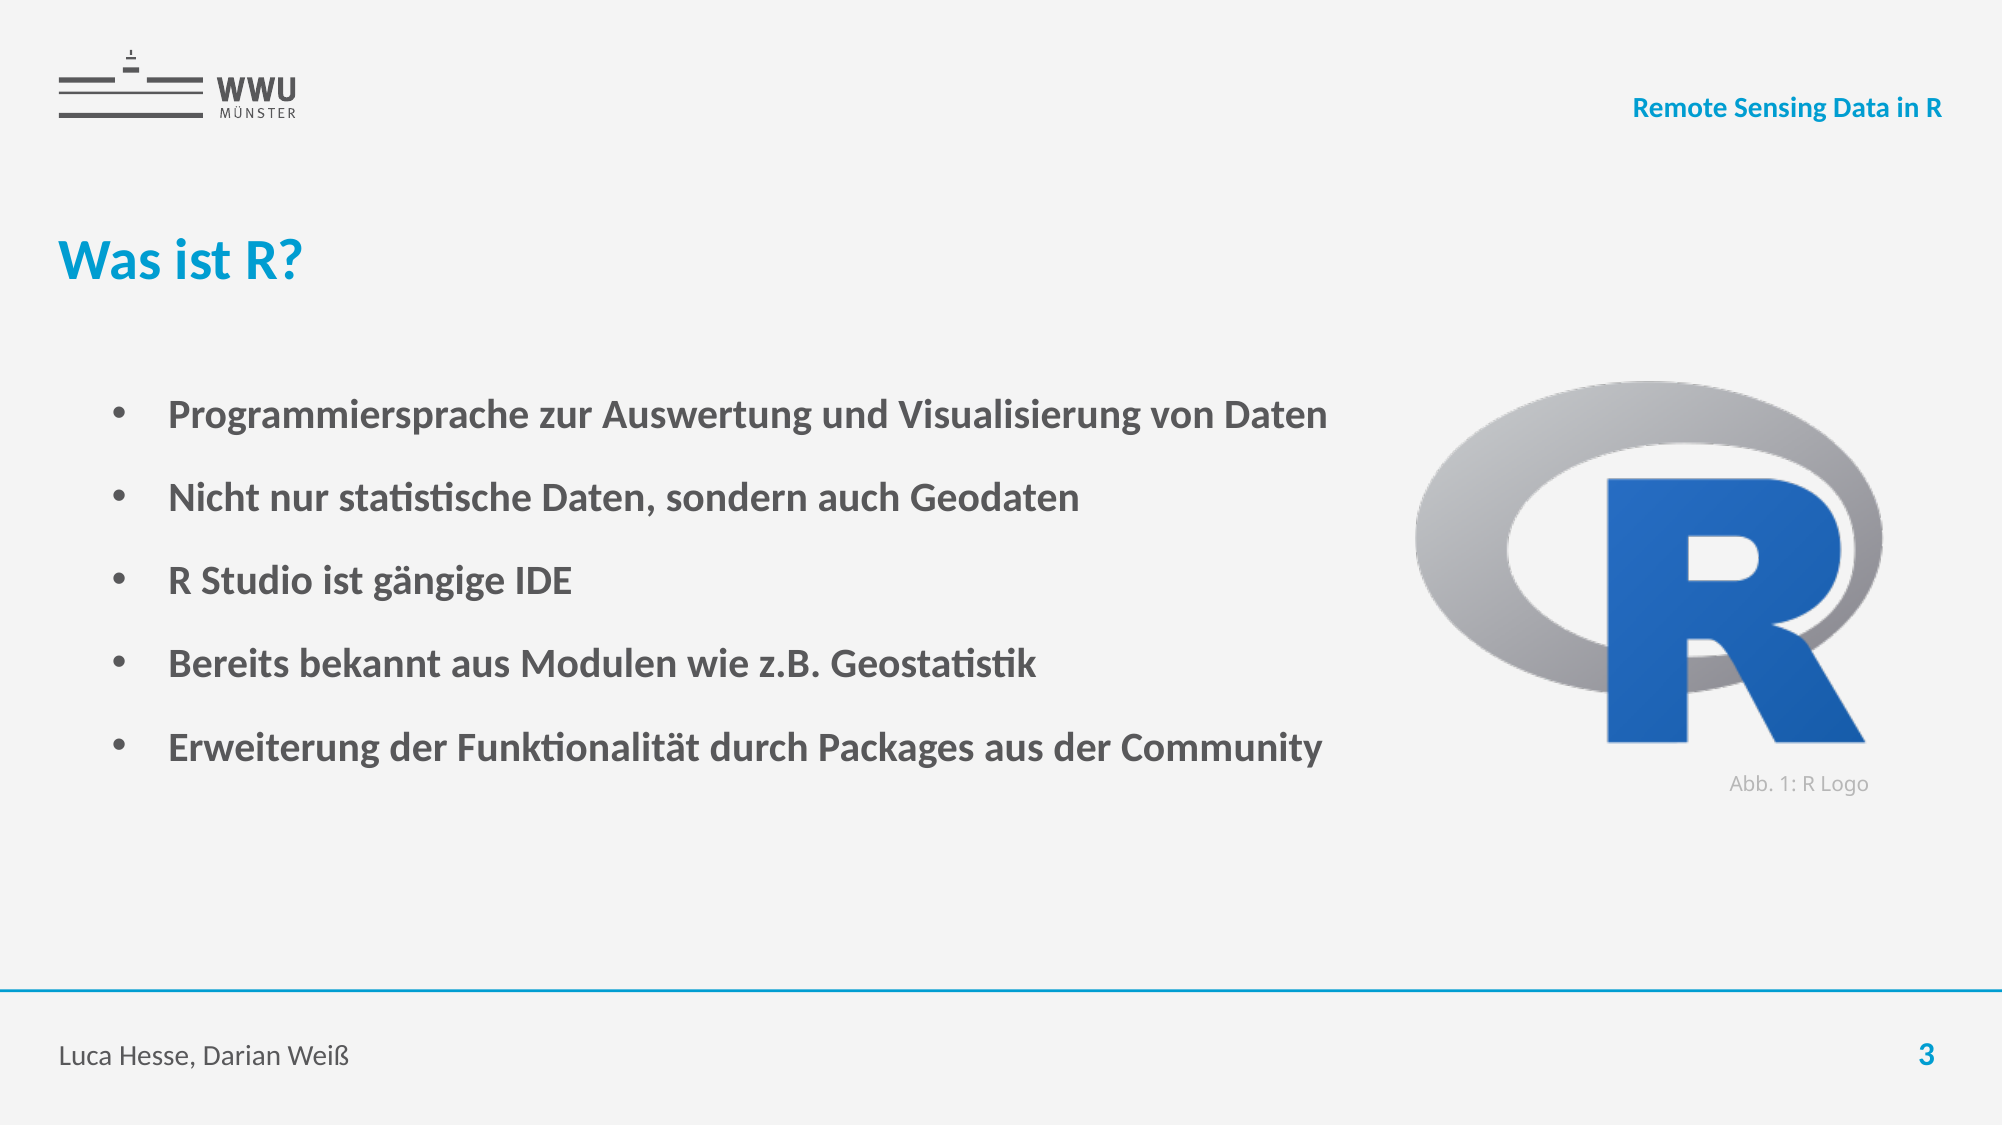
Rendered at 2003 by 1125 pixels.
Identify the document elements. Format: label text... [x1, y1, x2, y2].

list Programmiersprache zur Auswertung und Visualisierung von Daten Nicht nur statistische Daten, sondern auch Geodaten R Studio ist gängige IDE Bereits bekannt aus Modulen wie z.B. Geostatistik Erweiterung der Funktionalität durch Packages aus der Community [58, 380, 1943, 943]
footer Luca Hesse, Darian Weiß [59, 1012, 1442, 1072]
picture [1415, 380, 1884, 744]
slide_number 3 [1824, 1012, 1943, 1072]
text_box Abb. 1: R Logo [1415, 763, 1884, 803]
title Was ist R? [59, 221, 1944, 316]
slide_number Remote Sensing Data in R [590, 63, 1943, 123]
